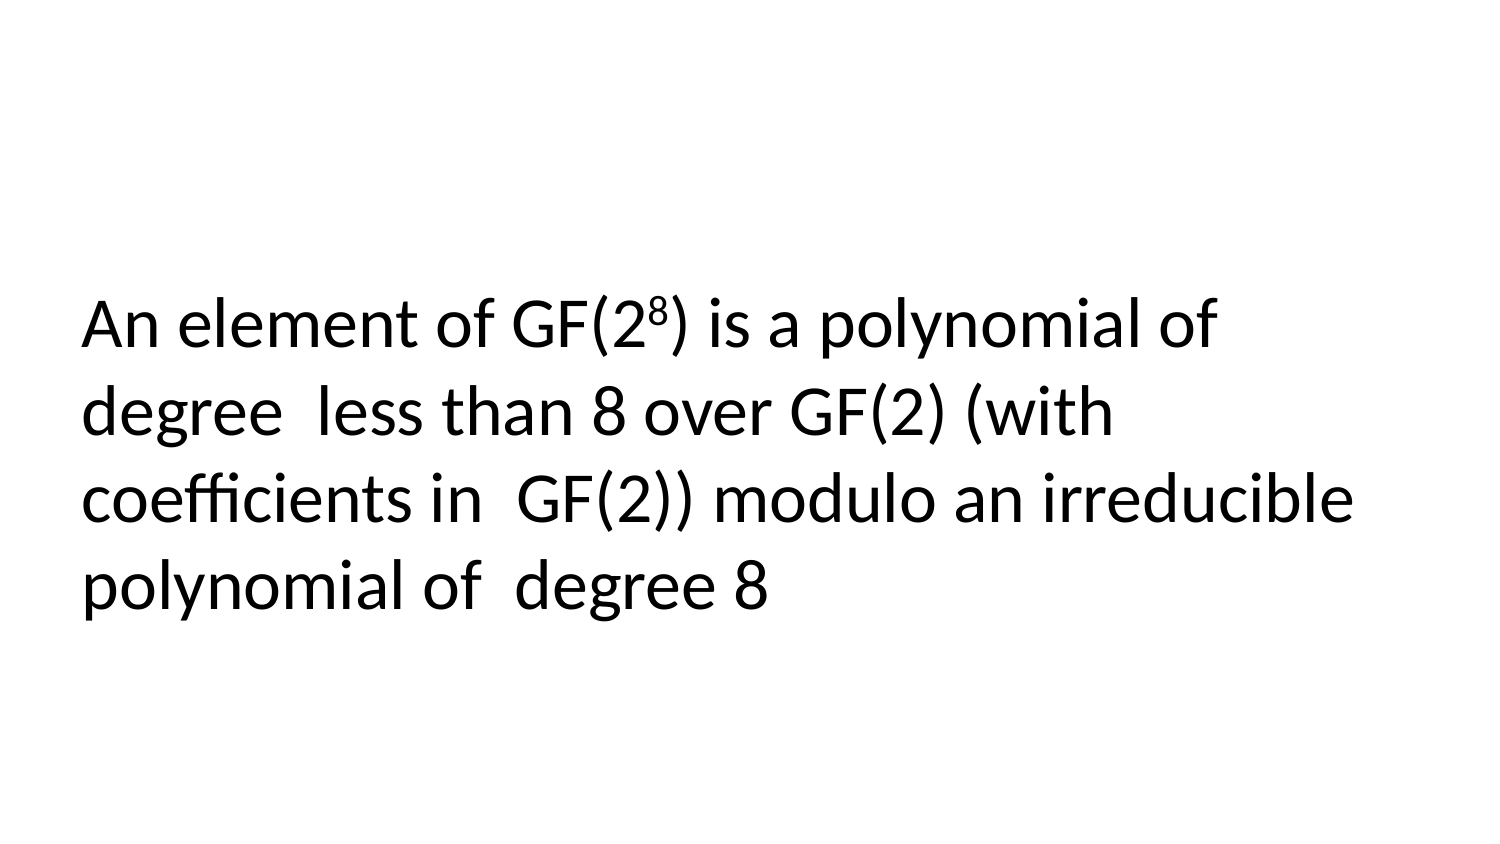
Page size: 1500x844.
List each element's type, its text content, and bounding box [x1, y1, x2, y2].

list An element of GF(28) is a polynomial of degree less than 8 over GF(2) (with coefficients in GF(2)) modulo an irreducible polynomial of degree 8 [81, 79, 1419, 748]
